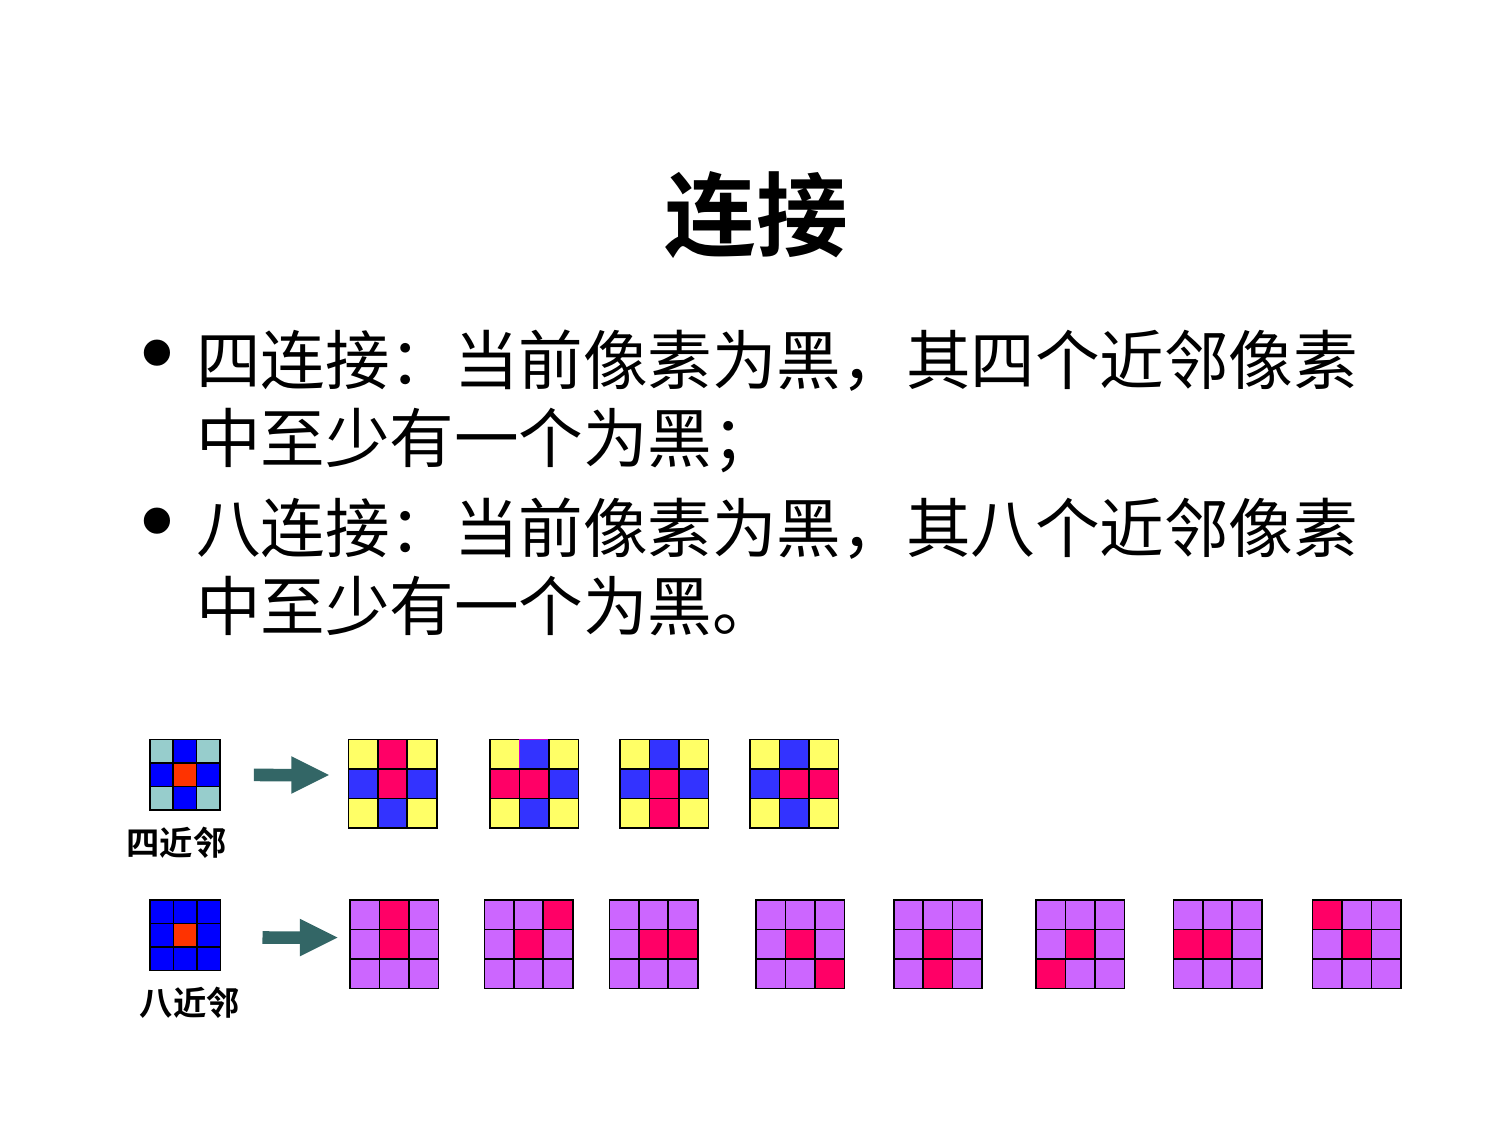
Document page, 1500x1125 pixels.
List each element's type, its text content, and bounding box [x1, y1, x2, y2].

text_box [893, 899, 983, 989]
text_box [112, 739, 250, 870]
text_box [348, 739, 437, 829]
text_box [1173, 899, 1262, 989]
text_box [749, 739, 839, 829]
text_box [349, 899, 439, 989]
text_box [1035, 899, 1125, 989]
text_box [124, 899, 275, 1031]
title 连接 [125, 87, 1388, 275]
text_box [484, 899, 573, 989]
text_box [756, 899, 845, 989]
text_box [490, 739, 579, 829]
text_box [1312, 899, 1401, 989]
list 四连接：当前像素为黑，其四个近邻像素中至少有一个为黑； 八连接：当前像素为黑，其八个近邻像素中至少有一个为黑。 [125, 312, 1388, 975]
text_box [609, 899, 698, 989]
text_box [620, 739, 709, 829]
text_box [253, 768, 329, 782]
text_box [275, 931, 338, 944]
